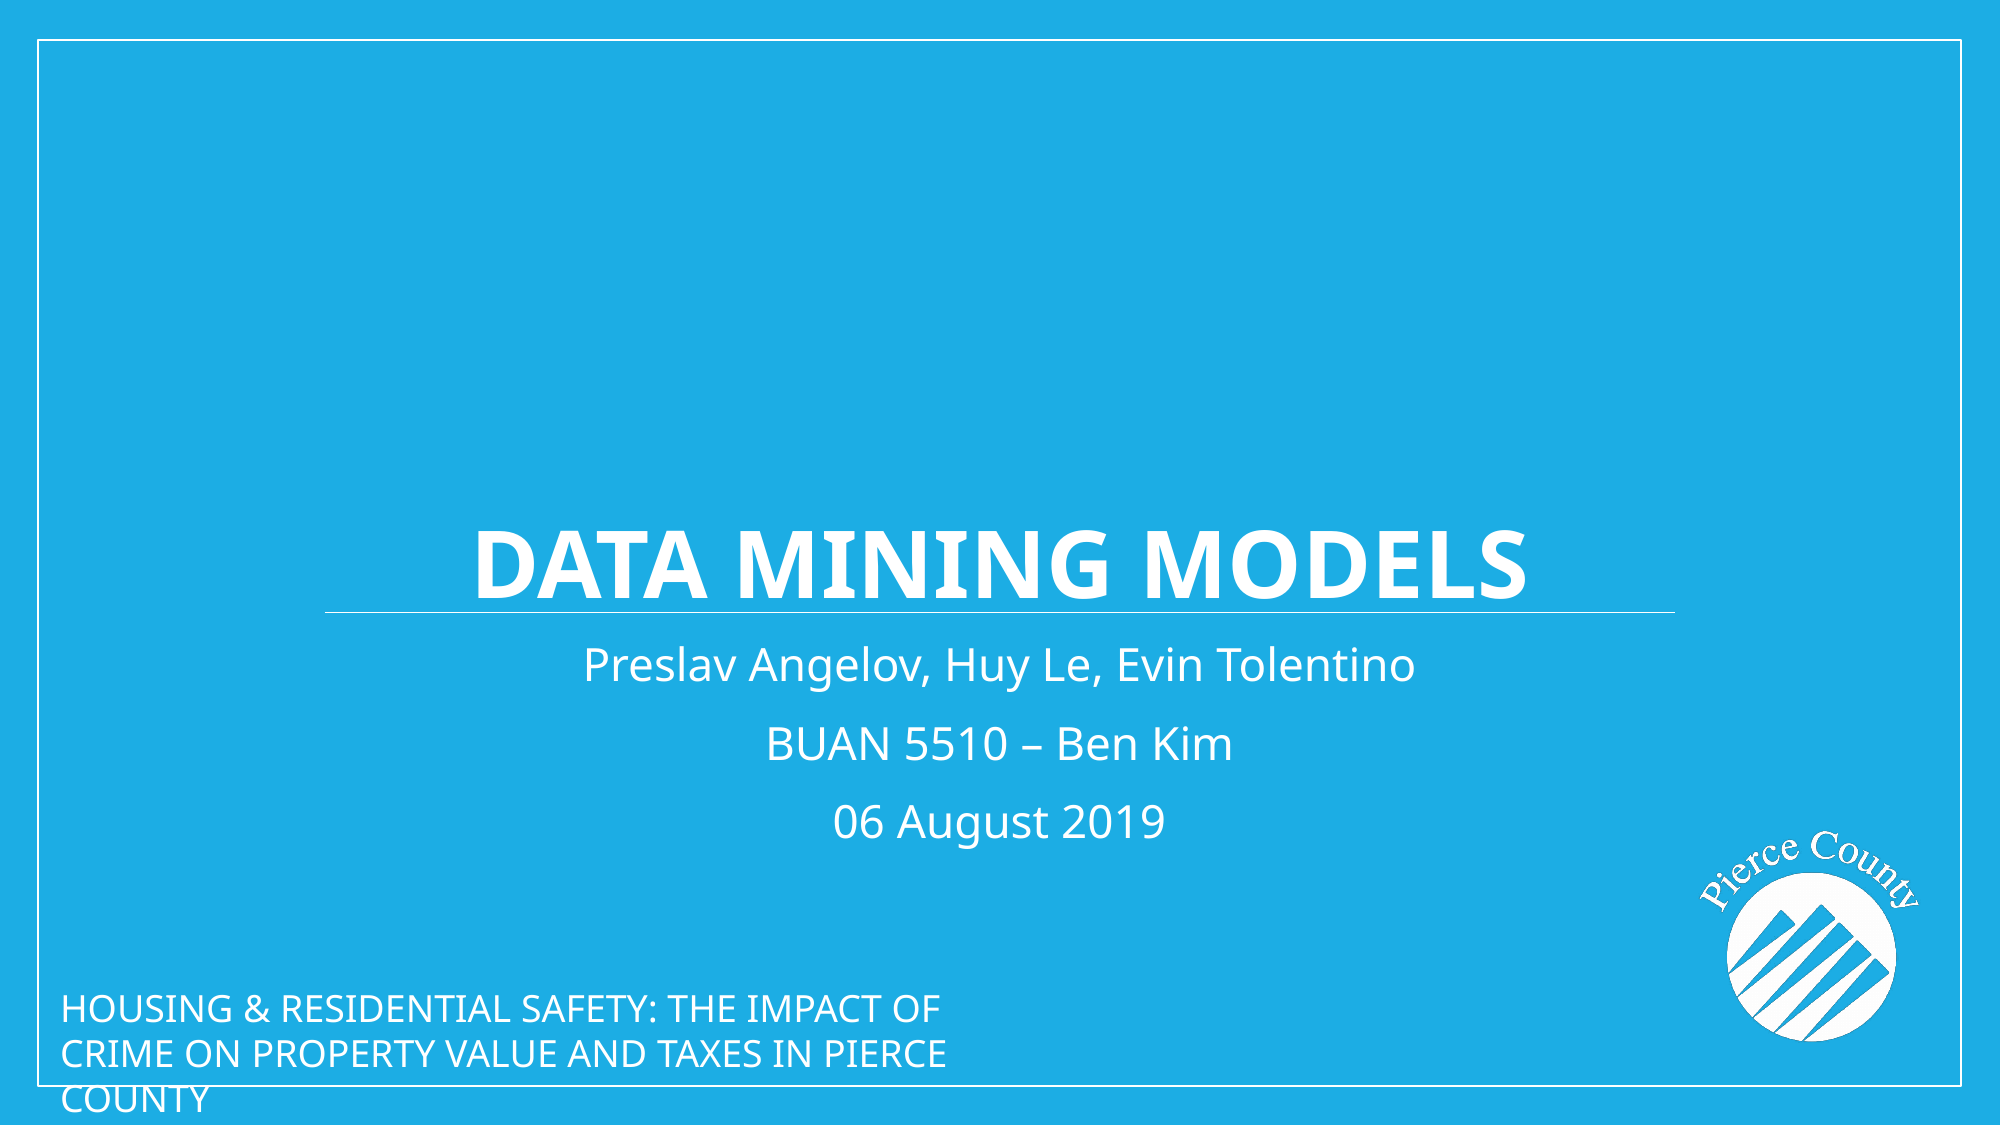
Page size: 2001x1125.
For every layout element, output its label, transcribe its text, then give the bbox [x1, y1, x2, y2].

title Data mining models [182, 144, 1818, 625]
text_box HOUSING & RESIDENTIAL SAFETY: THE IMPACT OF CRIME ON PROPERTY VALUE AND TAXES IN PIERCE COUNTY [44, 977, 1017, 1125]
subtitle Preslav Angelov, Huy Le, Evin Tolentino BUAN 5510 – Ben Kim 06 August 2019 [280, 634, 1719, 863]
picture [1696, 822, 1922, 1049]
